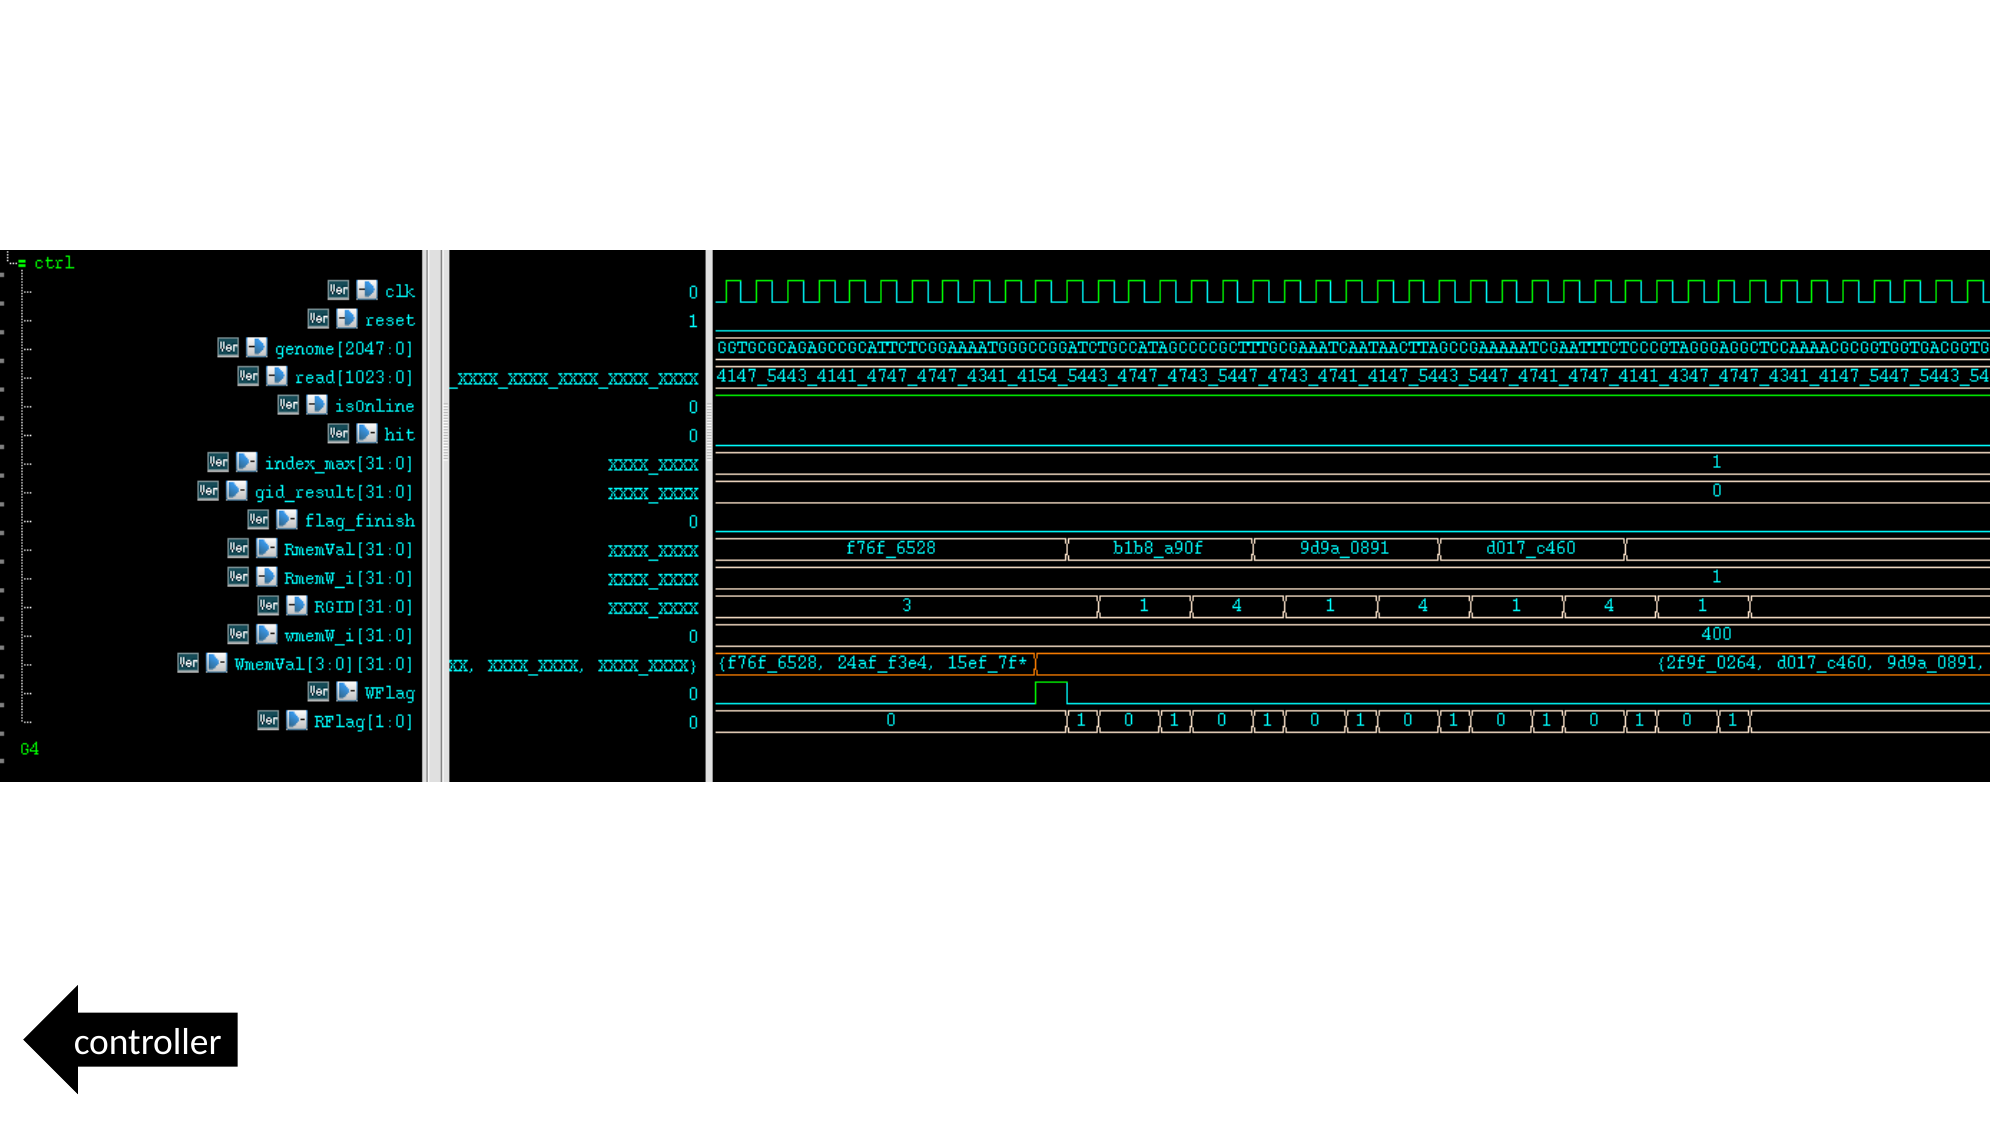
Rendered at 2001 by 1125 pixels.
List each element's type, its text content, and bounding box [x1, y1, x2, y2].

text_box controller [23, 985, 238, 1095]
picture [0, 250, 1990, 782]
